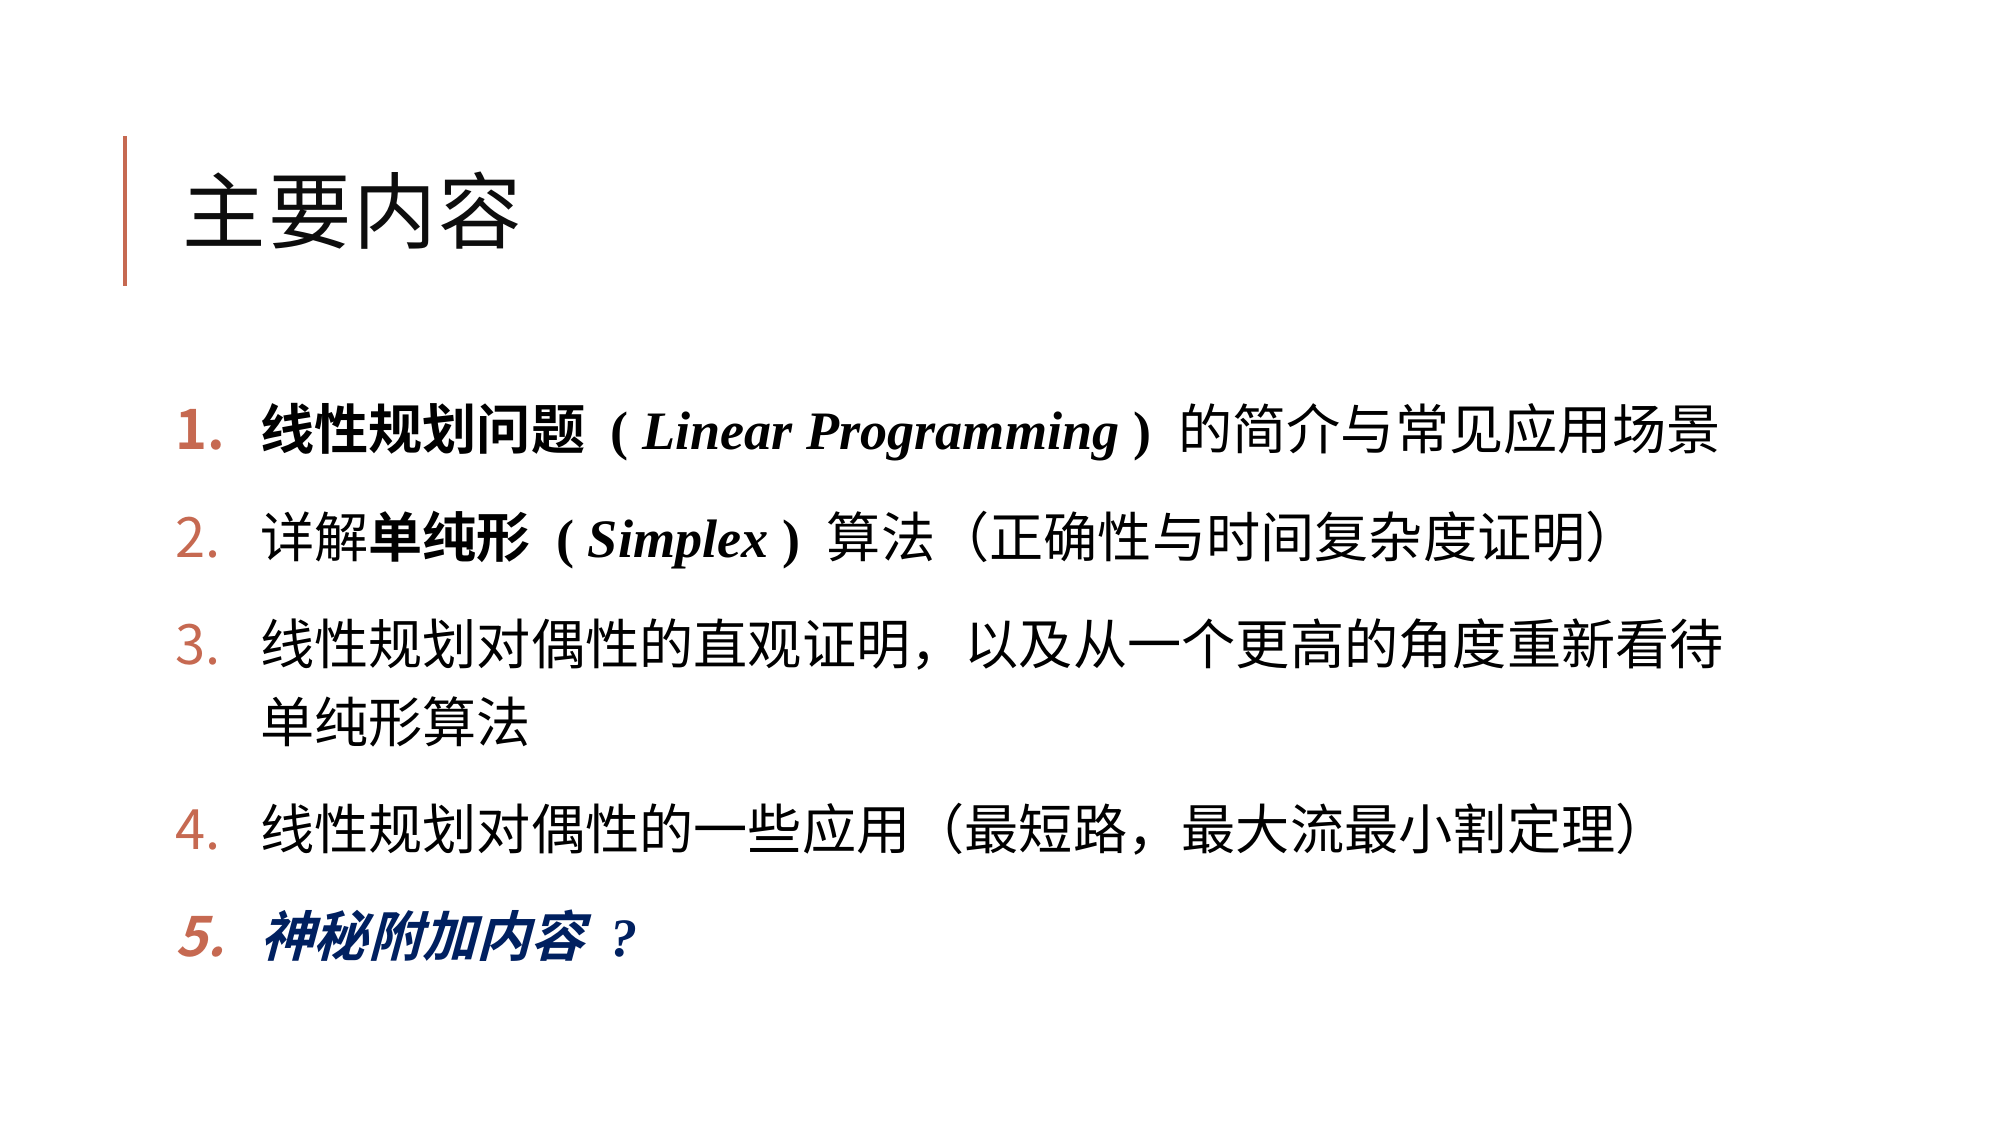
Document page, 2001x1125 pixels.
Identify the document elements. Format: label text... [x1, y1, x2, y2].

title 主要内容 [168, 96, 1763, 342]
list 线性规划问题 ( Linear Programming ) 的简介与常见应用场景 详解单纯形 ( Simplex ) 算法（正确性与时间复杂度证明） 线性规划对偶性的直观证明，以及从一个更高的角度重新看待单纯形算法 线性规划对偶性的一些应用（最短路，最大流最小割定理） 神秘附加内容 ? [168, 375, 1763, 1035]
